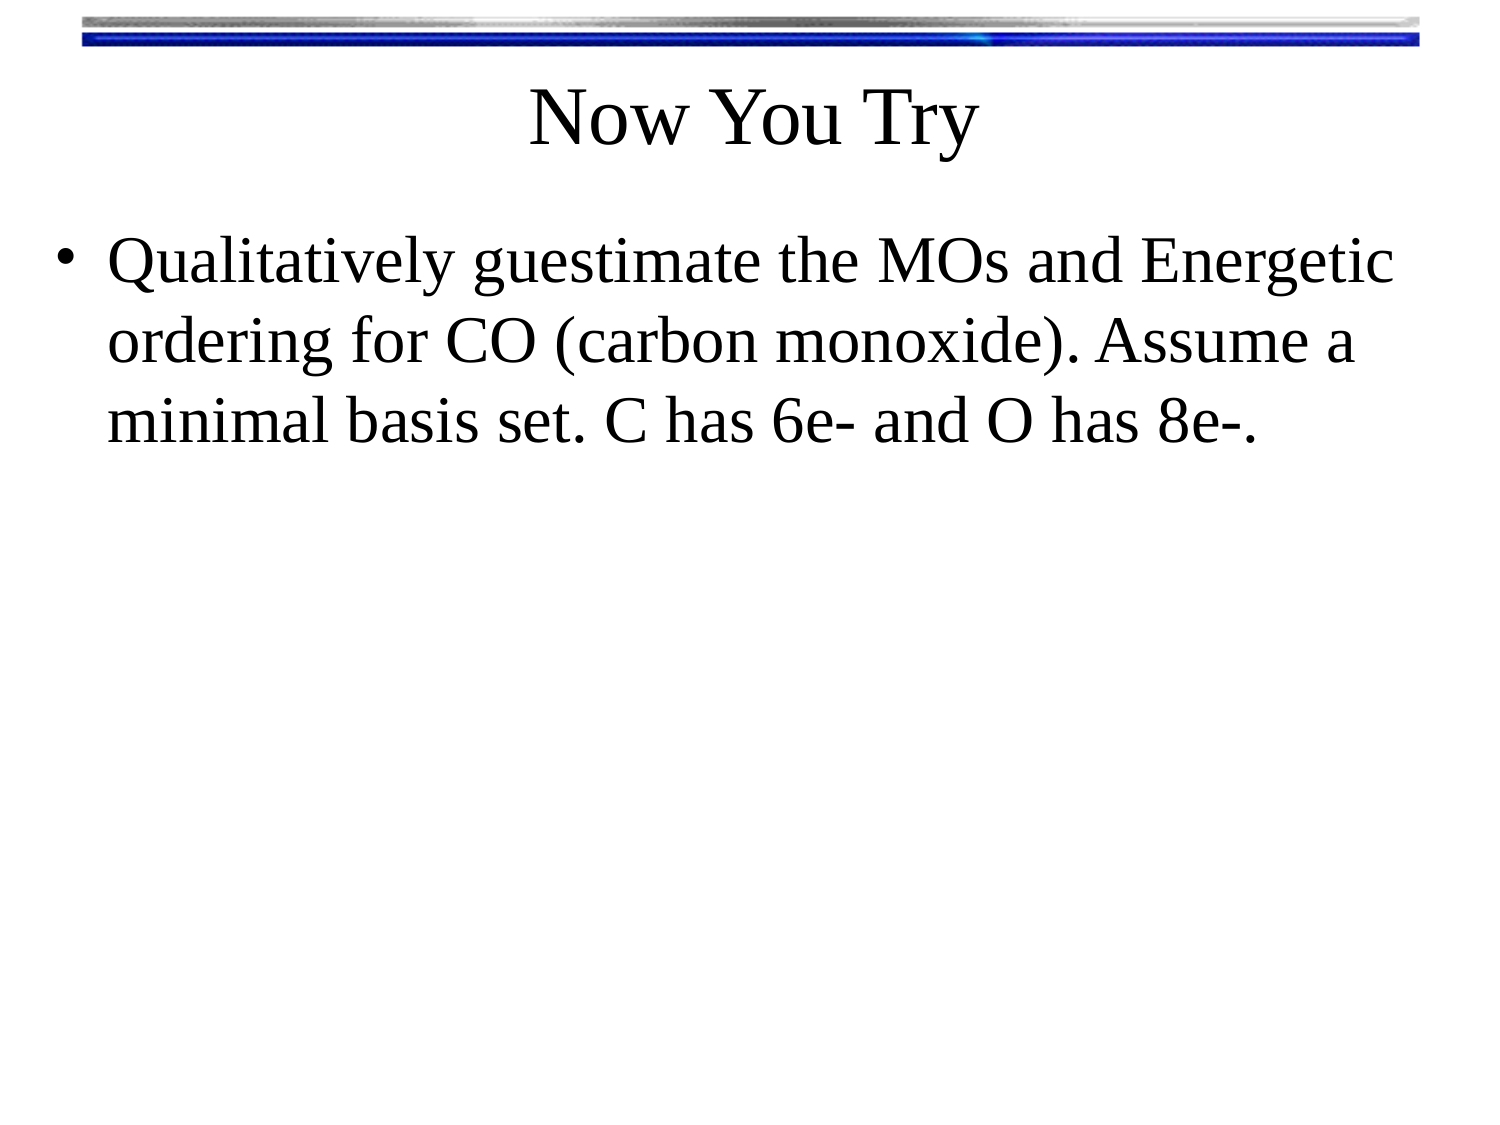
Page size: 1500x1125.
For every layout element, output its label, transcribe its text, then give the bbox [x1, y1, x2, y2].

text_box Now You Try [17, 19, 1492, 204]
text_box Qualitatively guestimate the MOs and Energetic ordering for CO (carbon monoxide). Assume a minimal basis set. C has 6e- and O has 8e-. [37, 215, 1463, 477]
picture [79, 12, 1426, 52]
